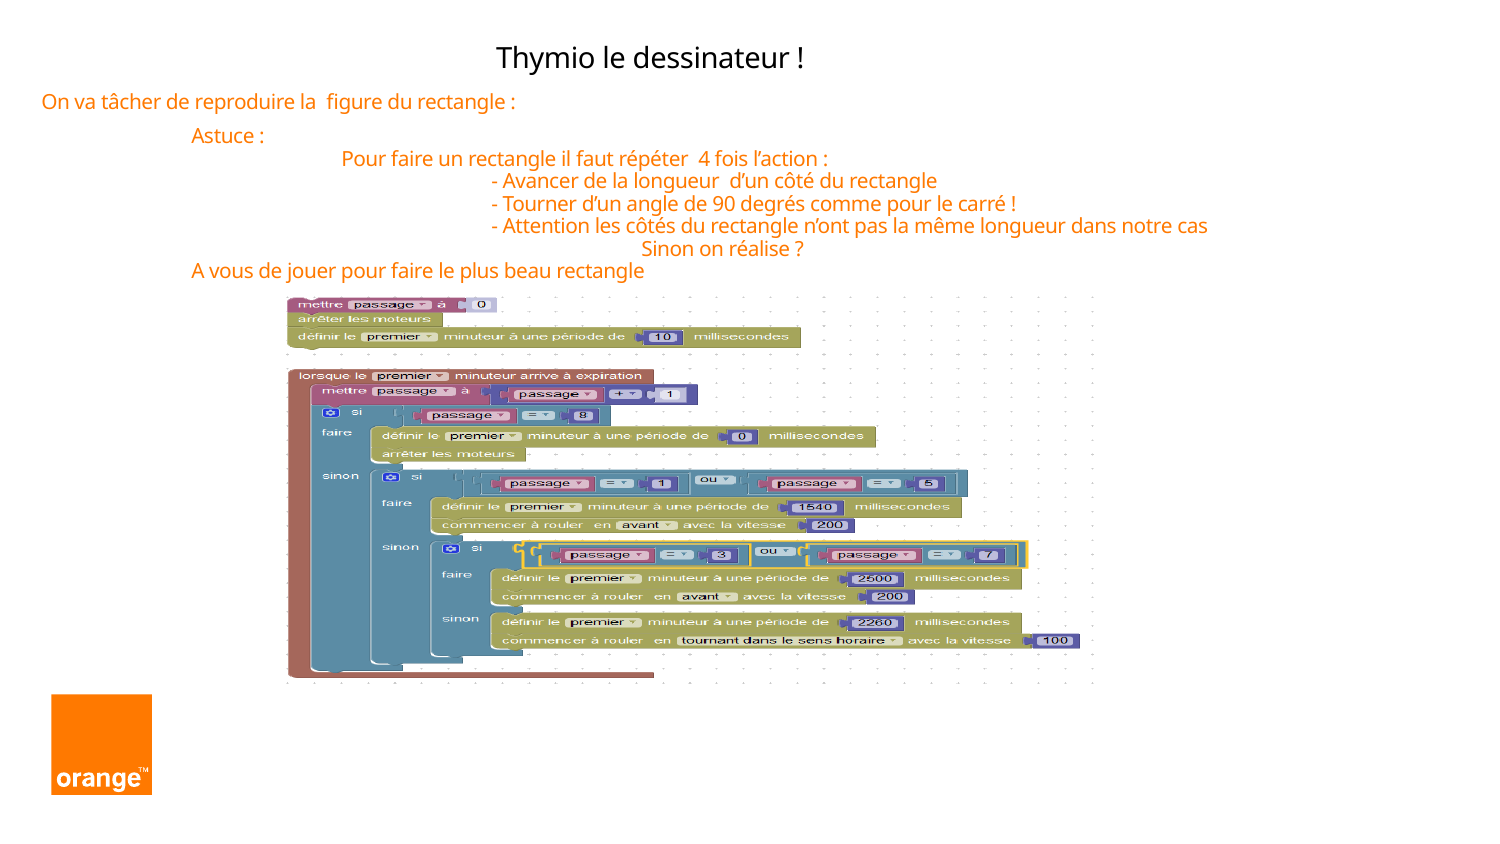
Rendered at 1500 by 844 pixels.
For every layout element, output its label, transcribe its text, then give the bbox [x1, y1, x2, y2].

subtitle Thymio le dessinateur ! [253, 43, 1047, 115]
list On va tâcher de reproduire la figure du rectangle : Astuce : Pour faire un rectangle il faut répéter 4 fois l’action : - Avancer de la longueur d’un côté du rectangle - Tourner d’un angle de 90 degrés comme pour le carré ! - Attention les côtés du rectangle n’ont pas la même longueur dans notre cas Sinon on réalise ? A vous de jouer pour faire le plus beau rectangle [41, 91, 1459, 685]
picture [277, 291, 1105, 694]
